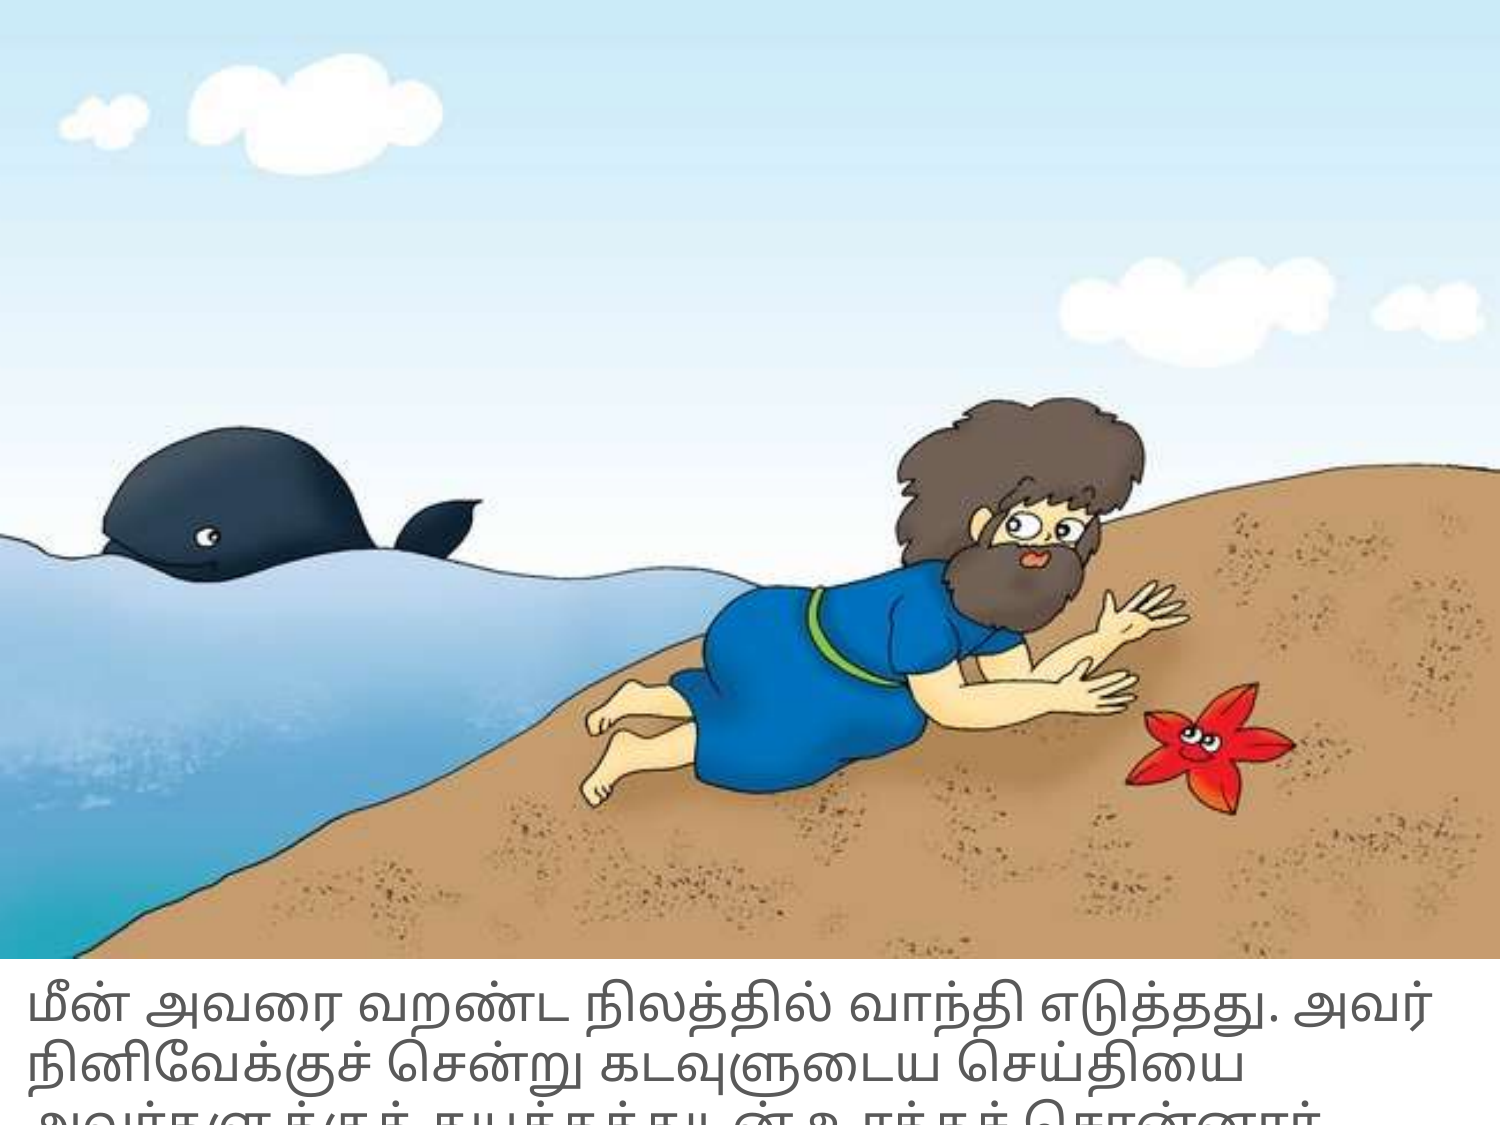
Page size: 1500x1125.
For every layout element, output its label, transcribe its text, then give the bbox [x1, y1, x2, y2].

text_box மீன் அவரை வறண்ட நிலத்தில் வாந்தி எடுத்தது. அவர் நினிவேக்குச் சென்று கடவுளுடைய செய்தியை அவர்களுக்குத் தயக்கத்துடன் உரக்கச் சொன்னார். [11, 966, 1498, 1125]
picture [0, 0, 1500, 959]
